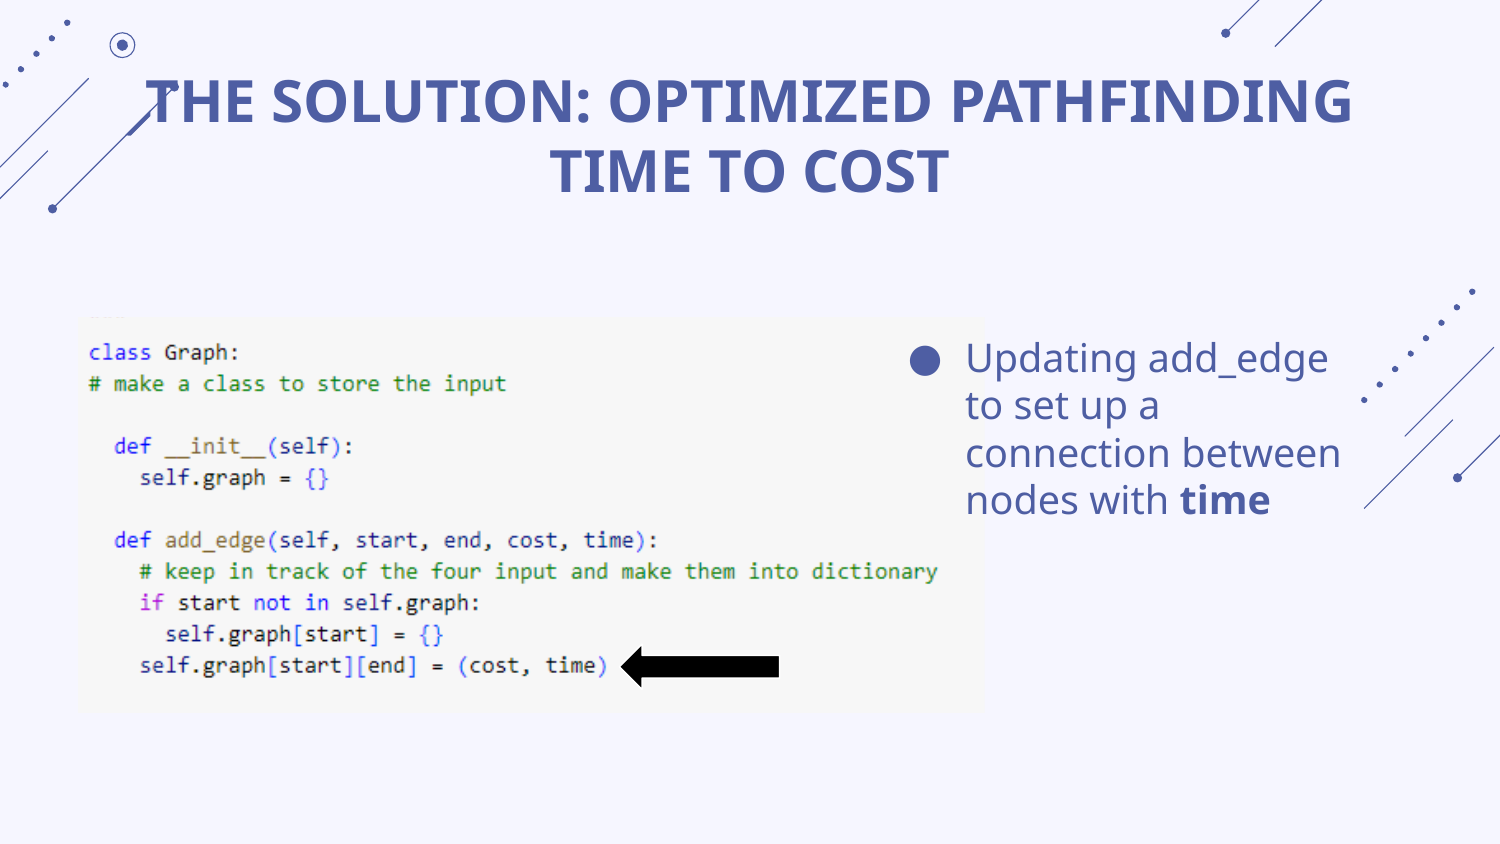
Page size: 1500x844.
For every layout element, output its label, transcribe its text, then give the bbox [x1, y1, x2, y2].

text_box Updating add_edge to set up a connection between nodes with time [985, 317, 1386, 533]
title THE SOLUTION: OPTIMIZED PATHFINDING TIME TO COST [128, 64, 1372, 158]
picture [77, 317, 985, 713]
